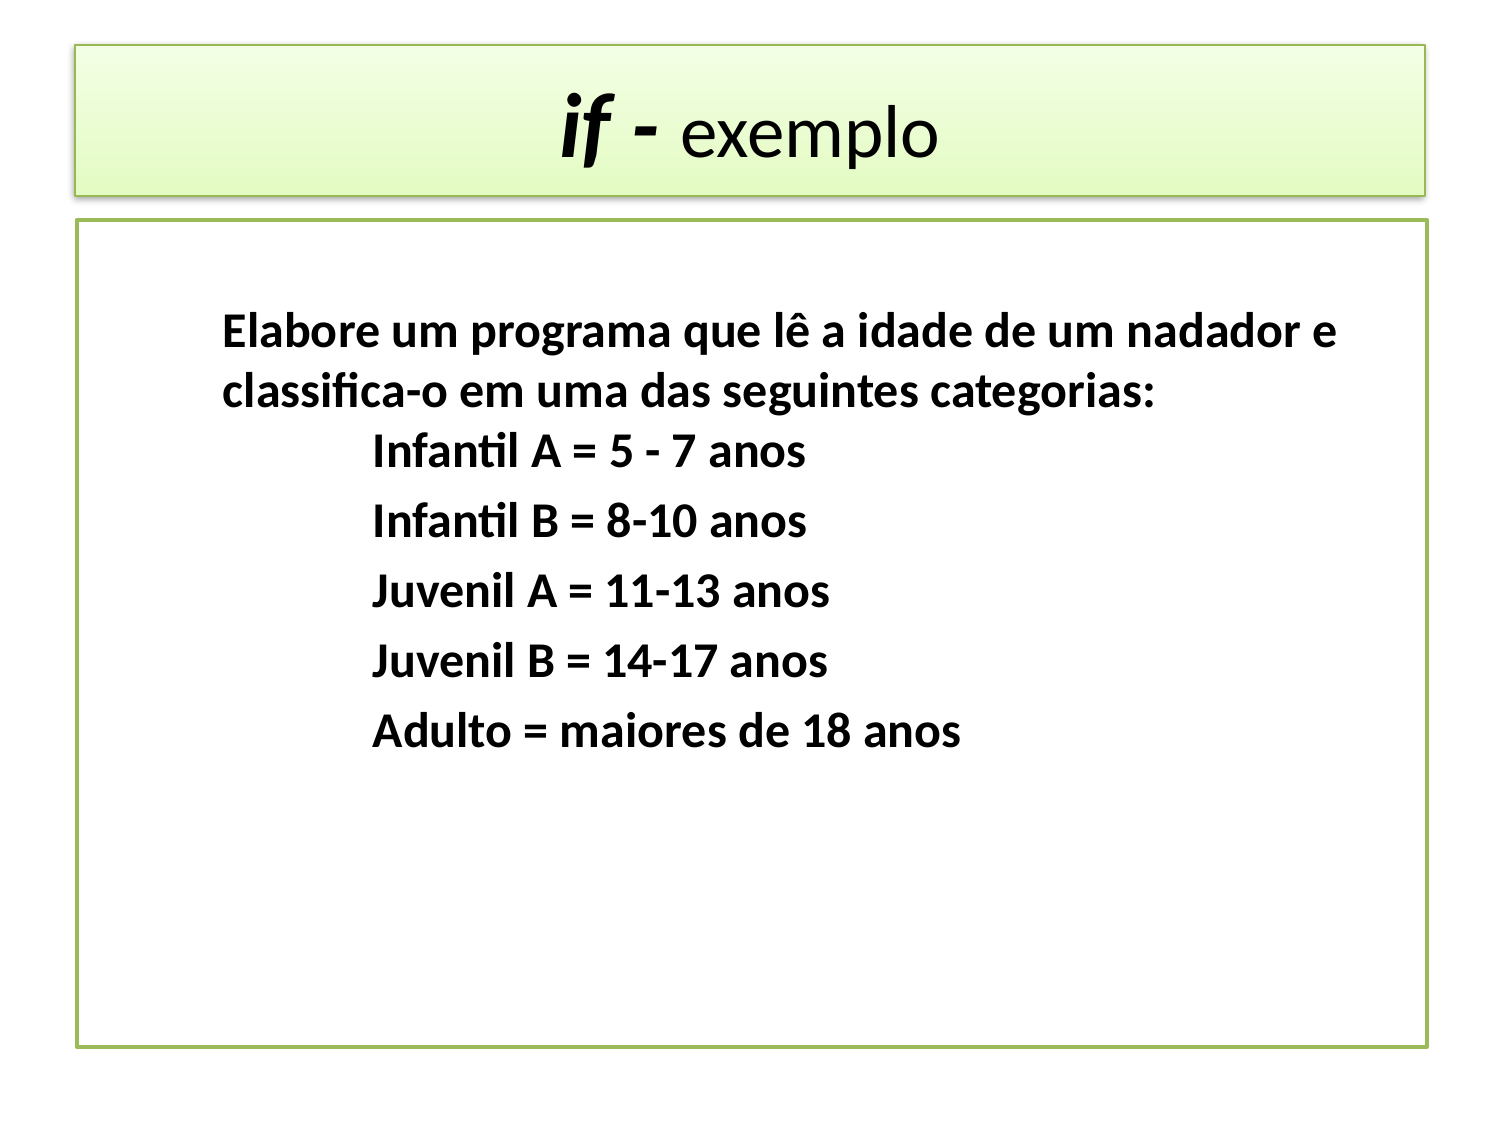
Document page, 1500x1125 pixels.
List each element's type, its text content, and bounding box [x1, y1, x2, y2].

title if - exemplo [74, 44, 1426, 197]
list Elabore um programa que lê a idade de um nadador e classifica-o em uma das seguintes categorias: Infantil A = 5 - 7 anos Infantil B = 8-10 anos Juvenil A = 11-13 anos Juvenil B = 14-17 anos Adulto = maiores de 18 anos [75, 218, 1429, 1049]
